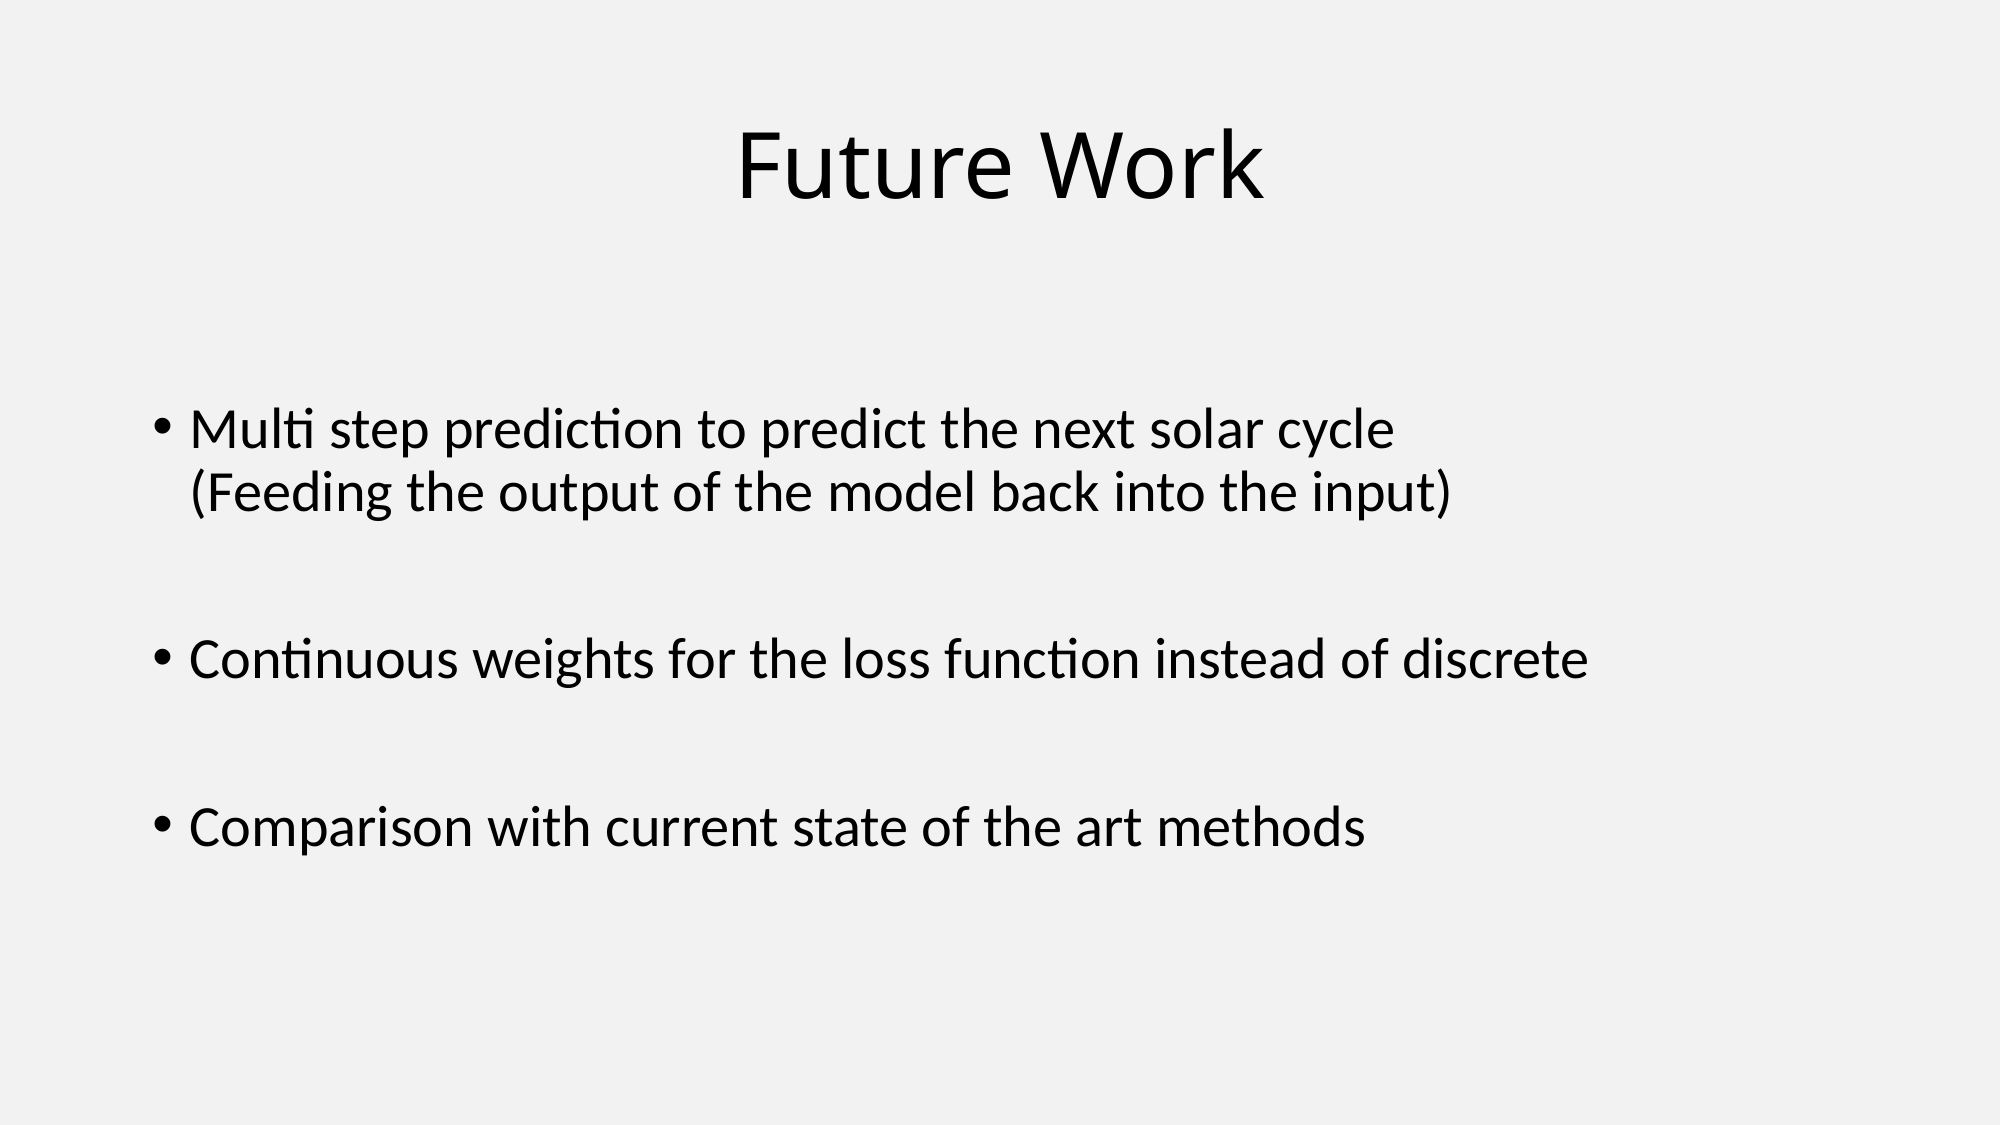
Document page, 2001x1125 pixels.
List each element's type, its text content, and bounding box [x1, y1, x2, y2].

title Future Work [137, 59, 1863, 278]
list Multi step prediction to predict the next solar cycle (Feeding the output of the model back into the input) Continuous weights for the loss function instead of discrete Comparison with current state of the art methods [137, 299, 1863, 1014]
